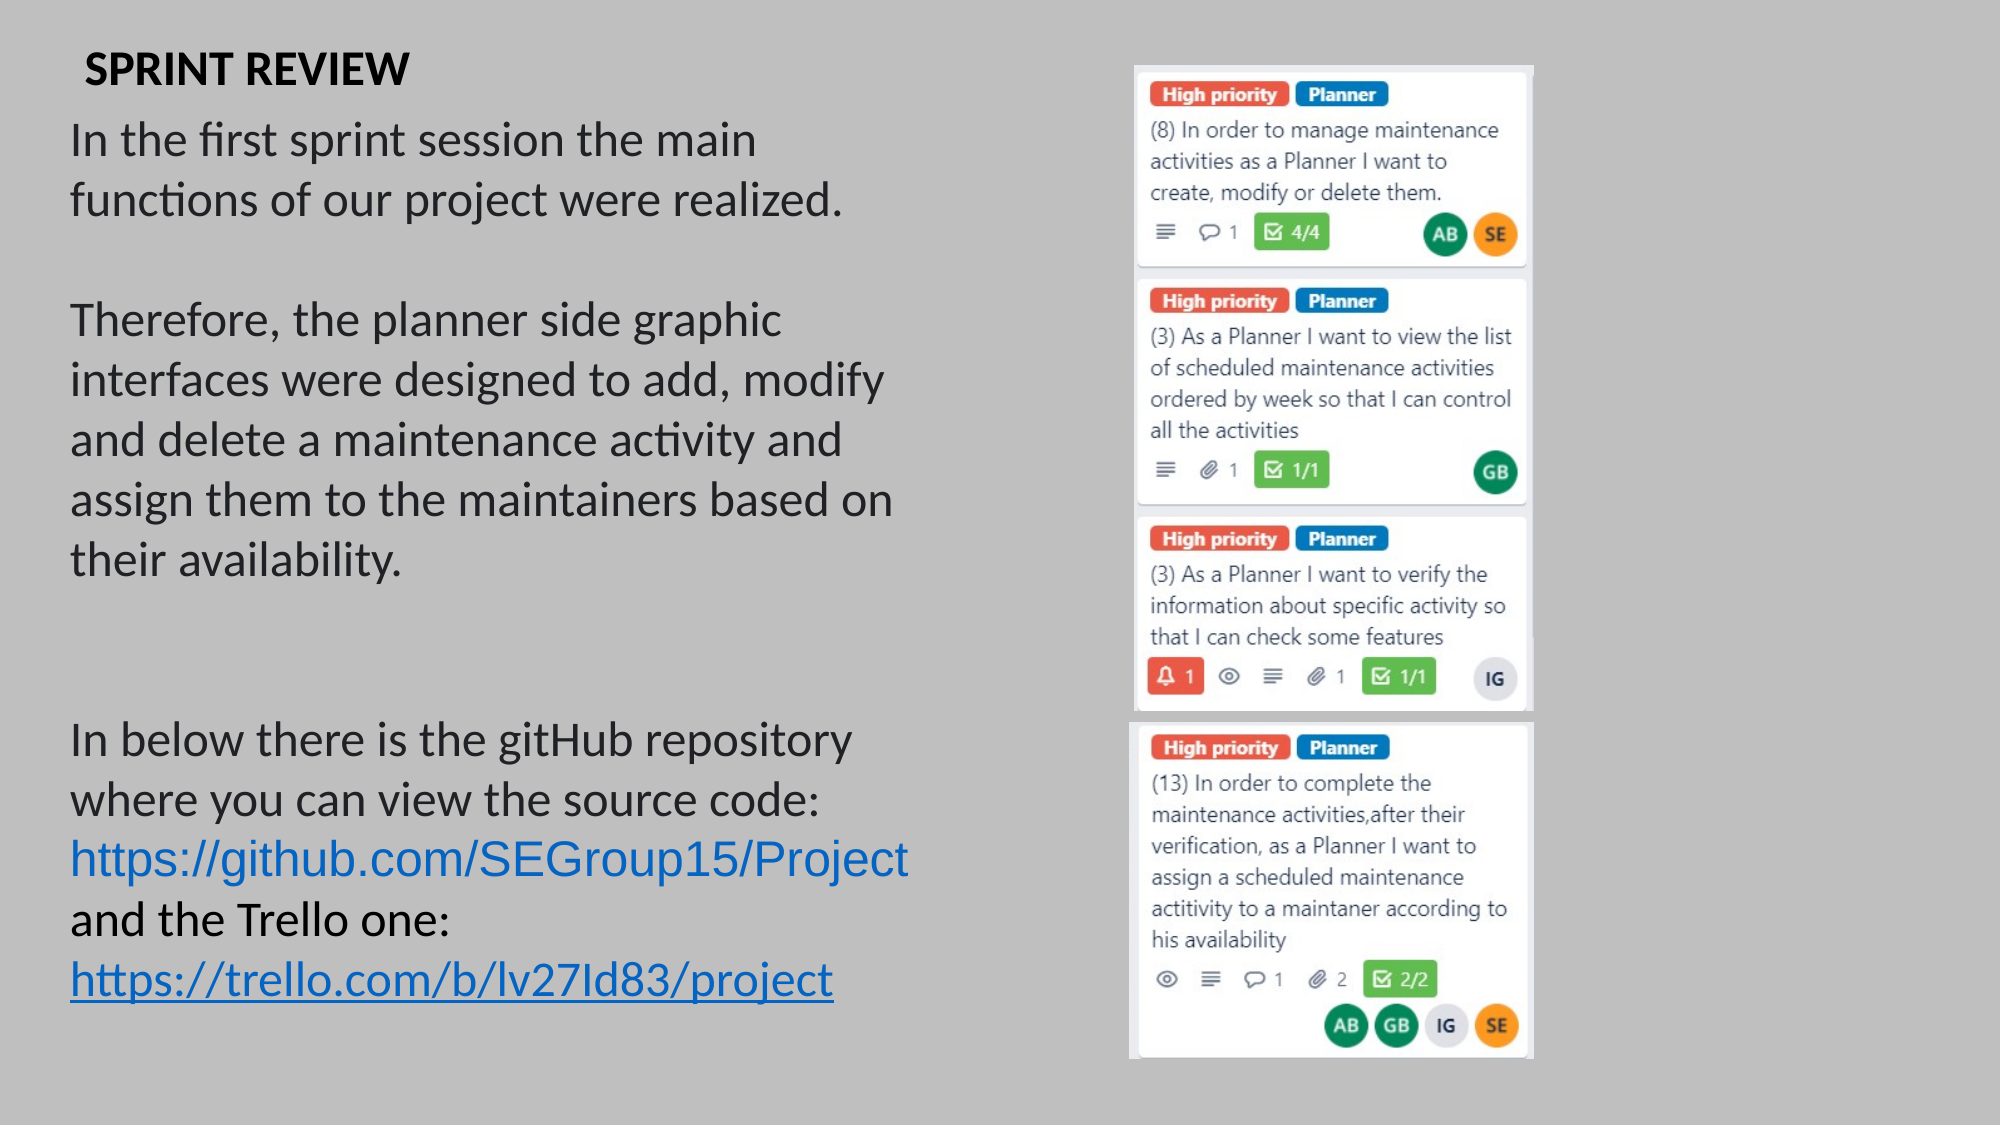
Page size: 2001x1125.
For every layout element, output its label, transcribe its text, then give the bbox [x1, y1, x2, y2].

picture [1134, 65, 1534, 711]
picture [1129, 722, 1534, 1059]
text_box In the first sprint session the main functions of our project were realized. Therefore, the planner side graphic interfaces were designed to add, modify and delete a maintenance activity and assign them to the maintainers based on their availability. In below there is the gitHub repository where you can view the source code: https://github.com/SEGroup15/Project and the Trello one: https://trello.com/b/lv27Id83/project [69, 108, 955, 1050]
text_box SPRINT REVIEW [69, 28, 768, 103]
